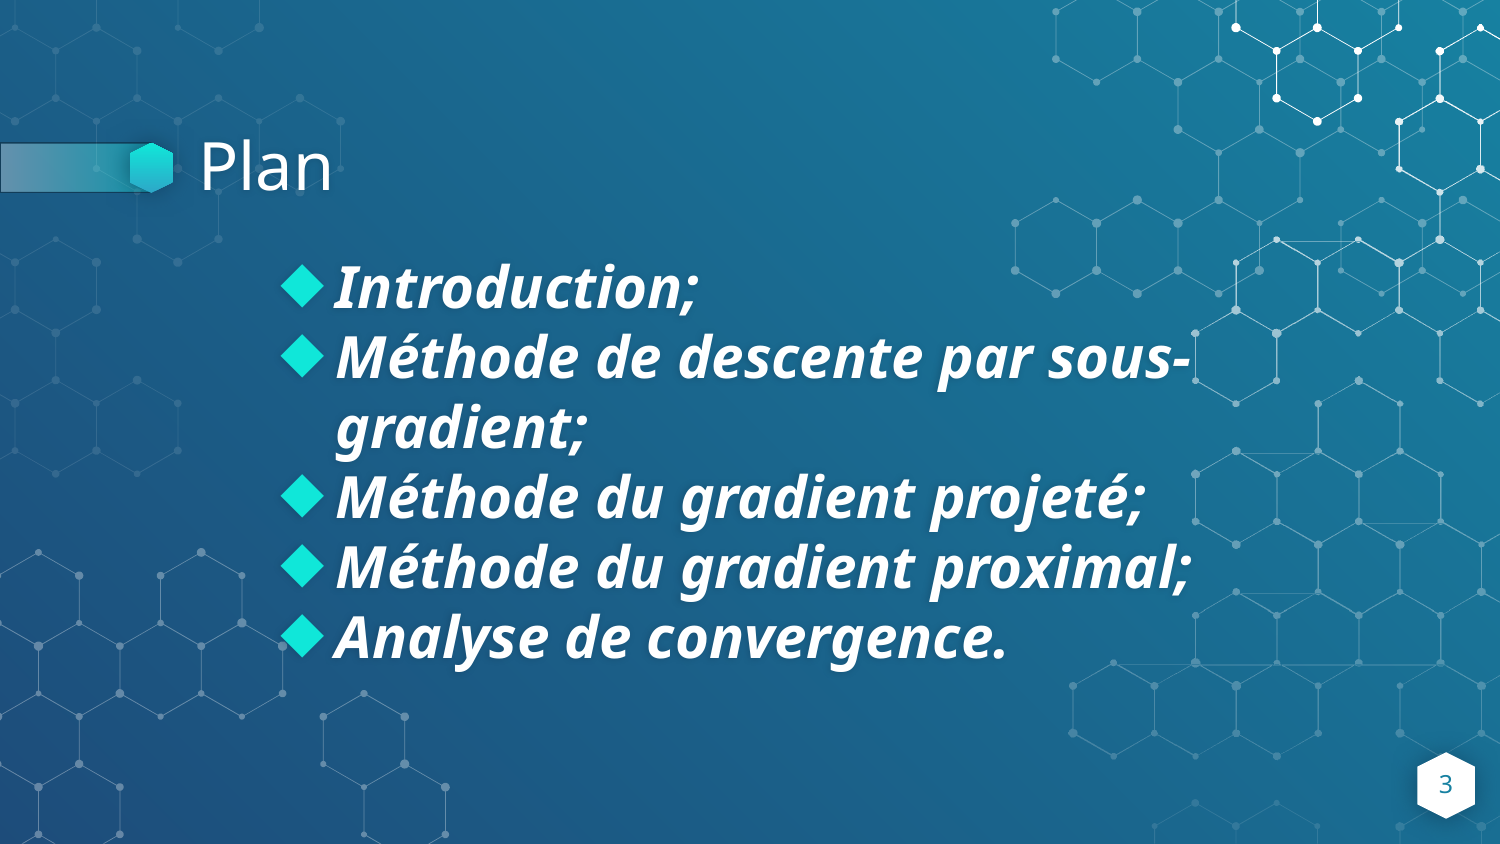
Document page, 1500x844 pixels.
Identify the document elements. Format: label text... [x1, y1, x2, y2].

slide_number 3 [1417, 752, 1475, 819]
title Plan [198, 140, 1302, 198]
list Introduction; Méthode de descente par sous-gradient; Méthode du gradient projeté; Méthode du gradient proximal; Analyse de convergence. [260, 249, 1365, 786]
